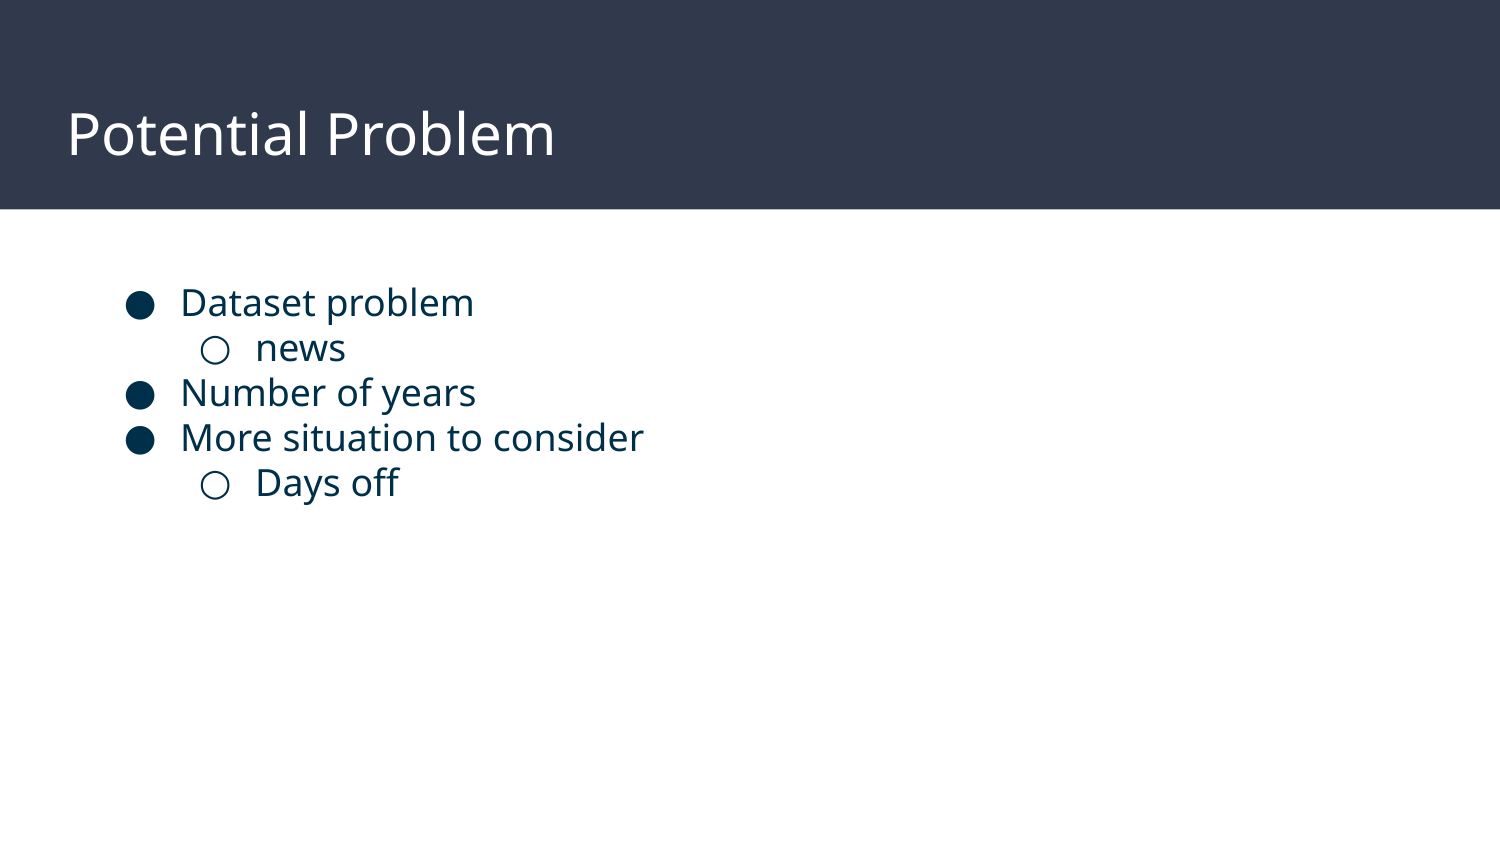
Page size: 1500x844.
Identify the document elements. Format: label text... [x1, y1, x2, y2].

title Potential Problem [51, 82, 1449, 185]
text_box Dataset problem news Number of years More situation to consider Days off [90, 263, 1157, 705]
